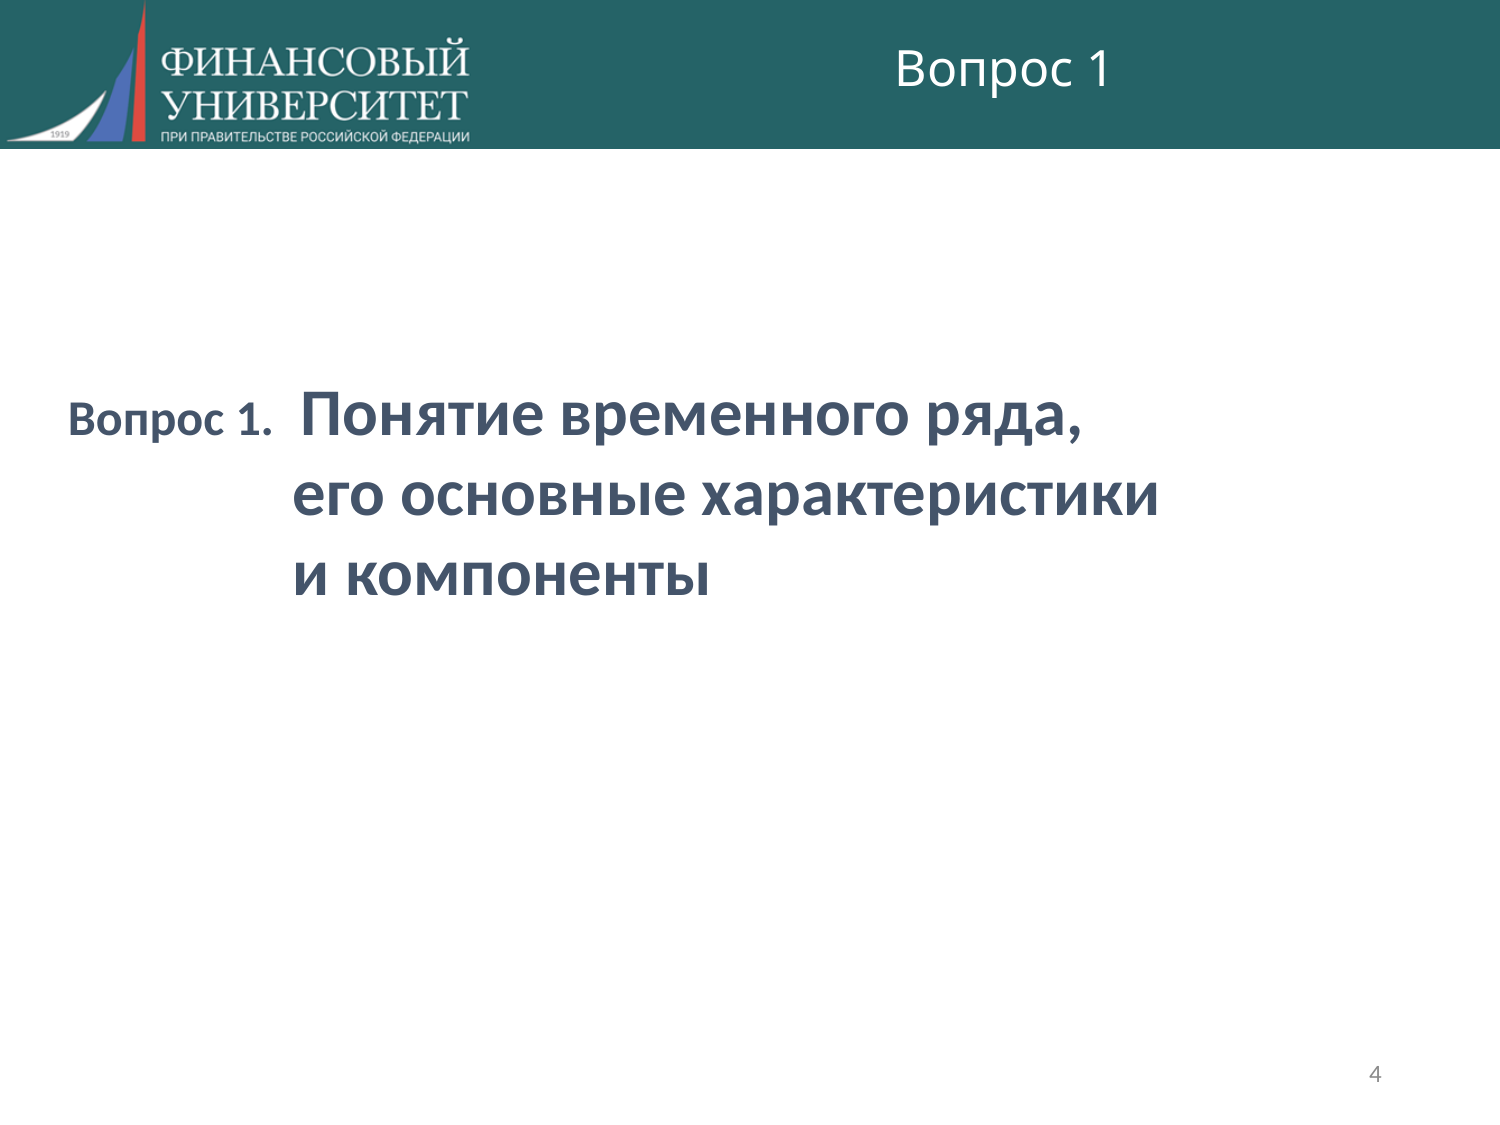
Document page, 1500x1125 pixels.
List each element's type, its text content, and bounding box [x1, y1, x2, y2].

title Вопрос 1 [531, 20, 1479, 120]
picture [0, 0, 1500, 149]
text_box Вопрос 1. Понятие временного ряда, его основные характеристики и компоненты [53, 361, 1459, 687]
slide_number 4 [1059, 1042, 1397, 1103]
